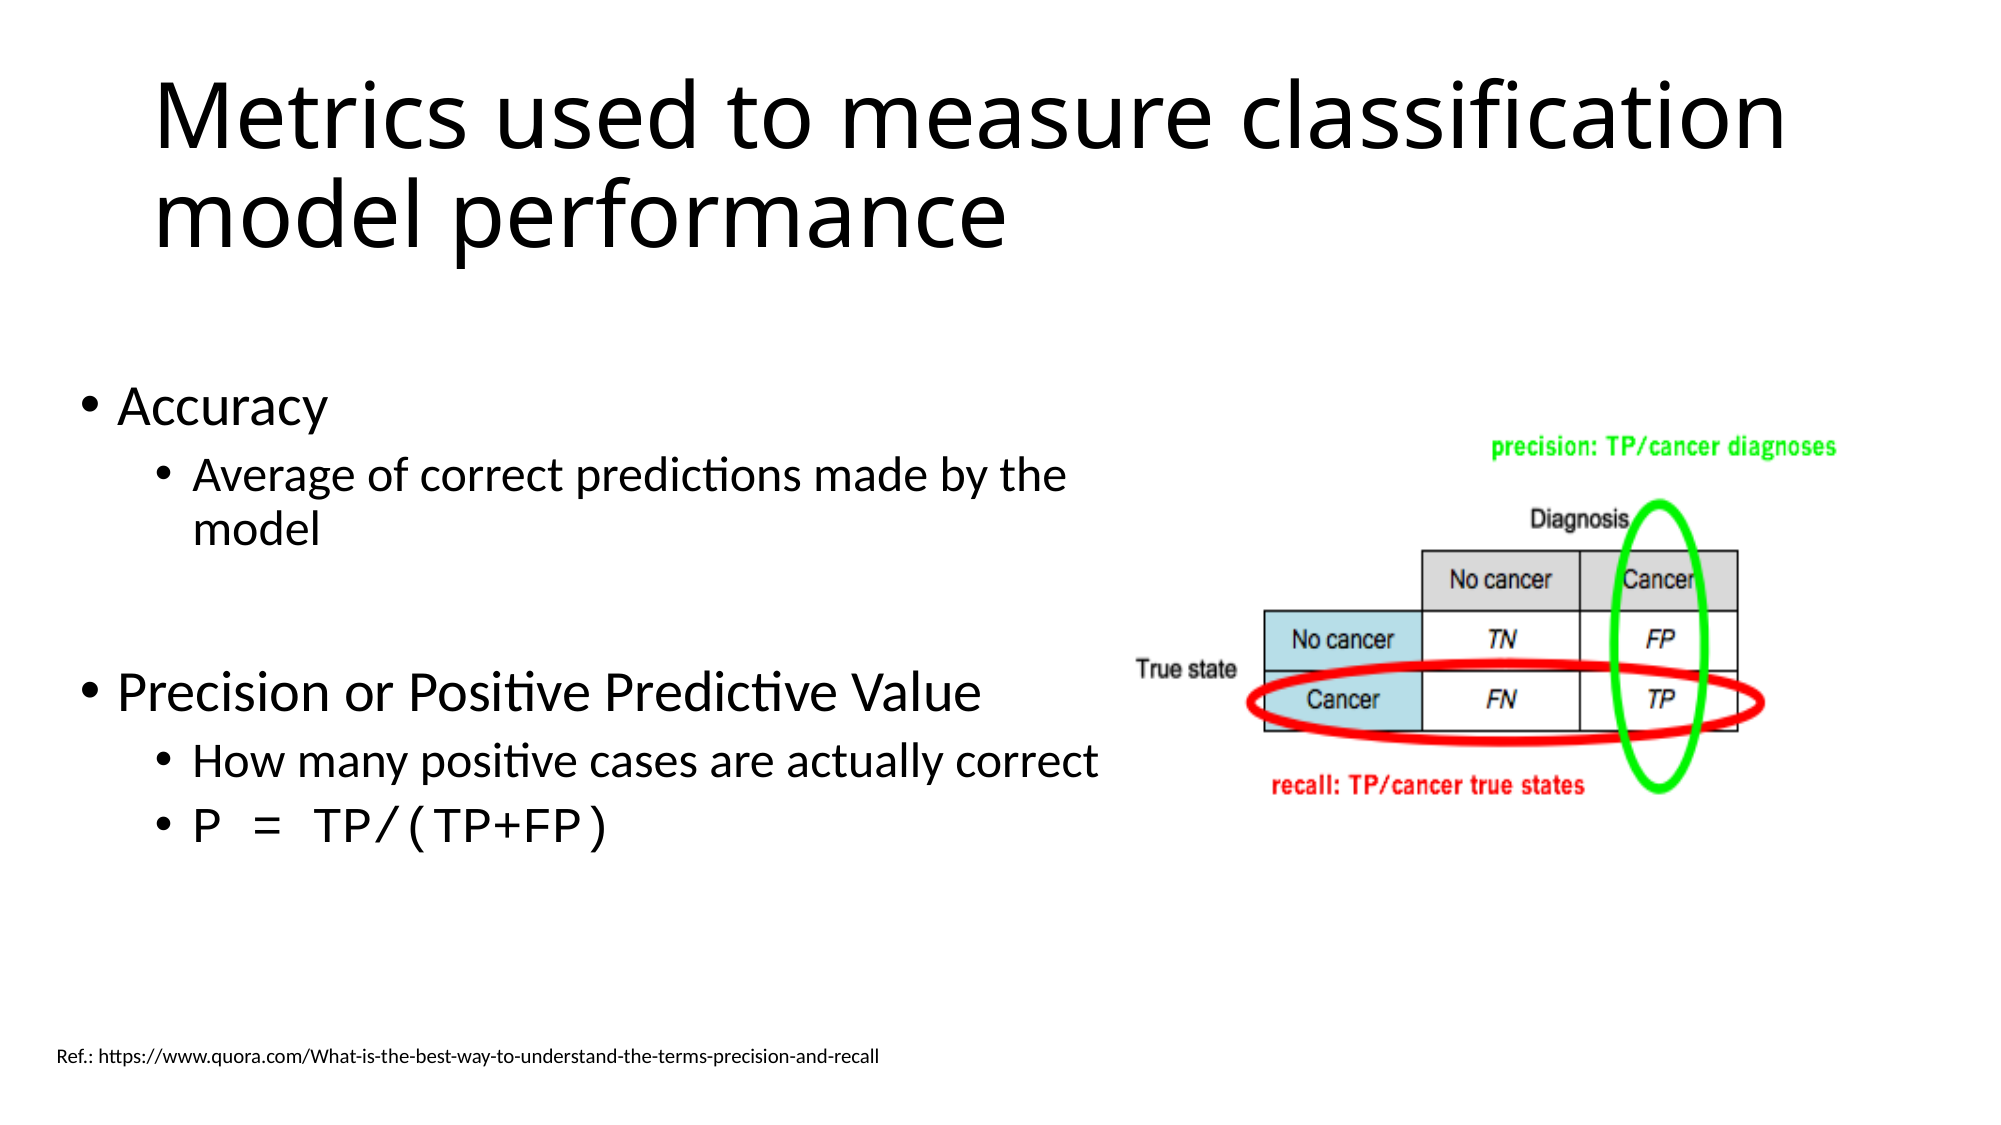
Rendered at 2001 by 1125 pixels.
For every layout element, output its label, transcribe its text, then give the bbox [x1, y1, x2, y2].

title Metrics used to measure classification model performance [137, 59, 1863, 278]
text_box Ref.: https://www.quora.com/What-is-the-best-way-to-understand-the-terms-precision-and-recall [41, 1035, 895, 1076]
picture [1110, 396, 1863, 842]
list Accuracy Average of correct predictions made by the model Precision or Positive Predictive Value How many positive cases are actually correct P = TP/(TP+FP) [64, 277, 1161, 992]
